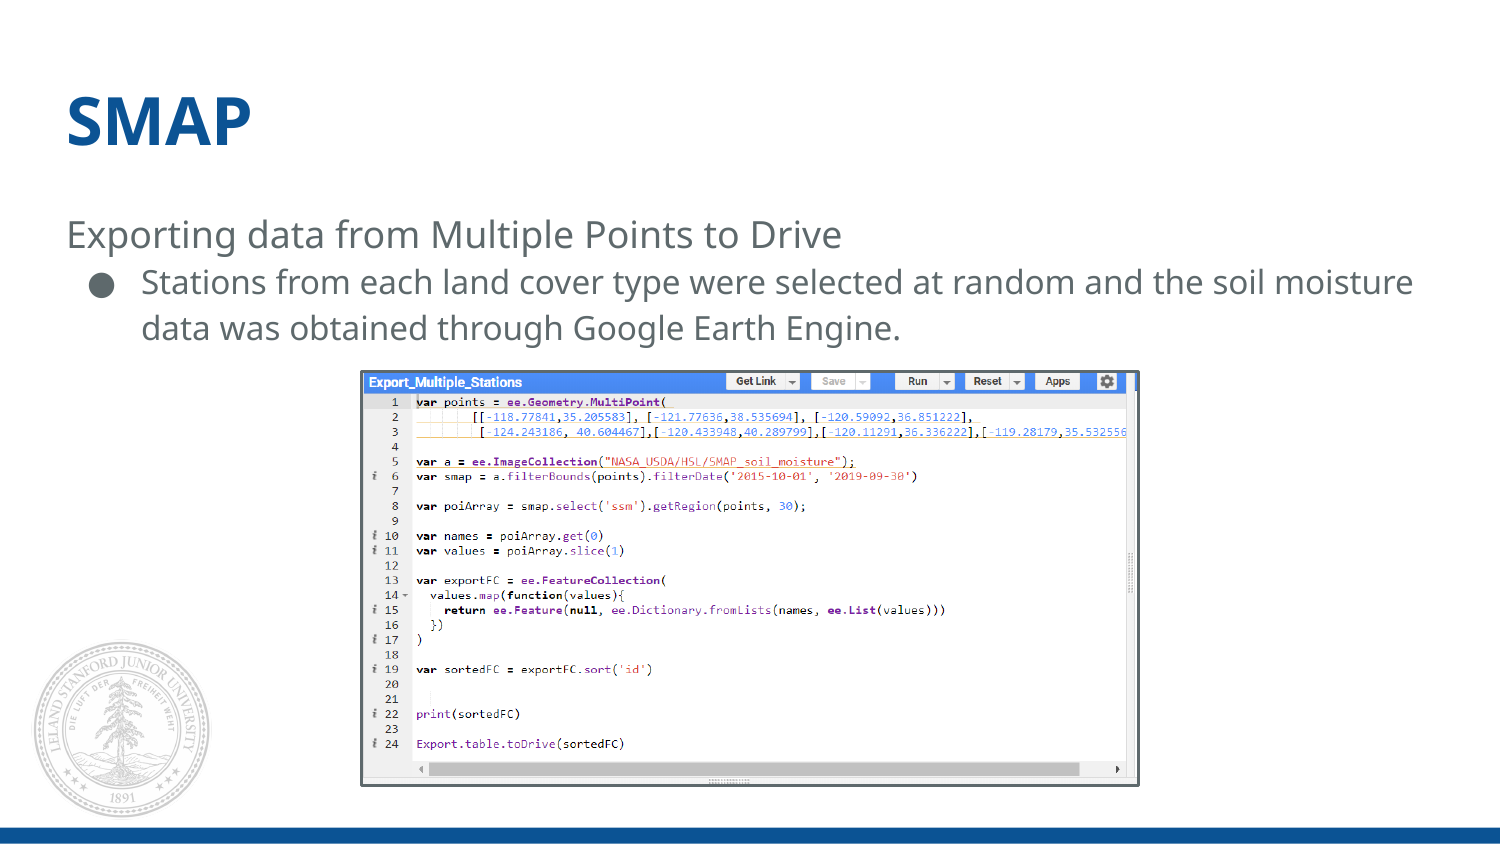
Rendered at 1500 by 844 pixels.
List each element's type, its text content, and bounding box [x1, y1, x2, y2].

list Exporting data from Multiple Points to Drive Stations from each land cover type were selected at random and the soil moisture data was obtained through Google Earth Engine. [51, 189, 1449, 750]
picture [362, 372, 1138, 785]
title SMAP [51, 64, 1449, 167]
